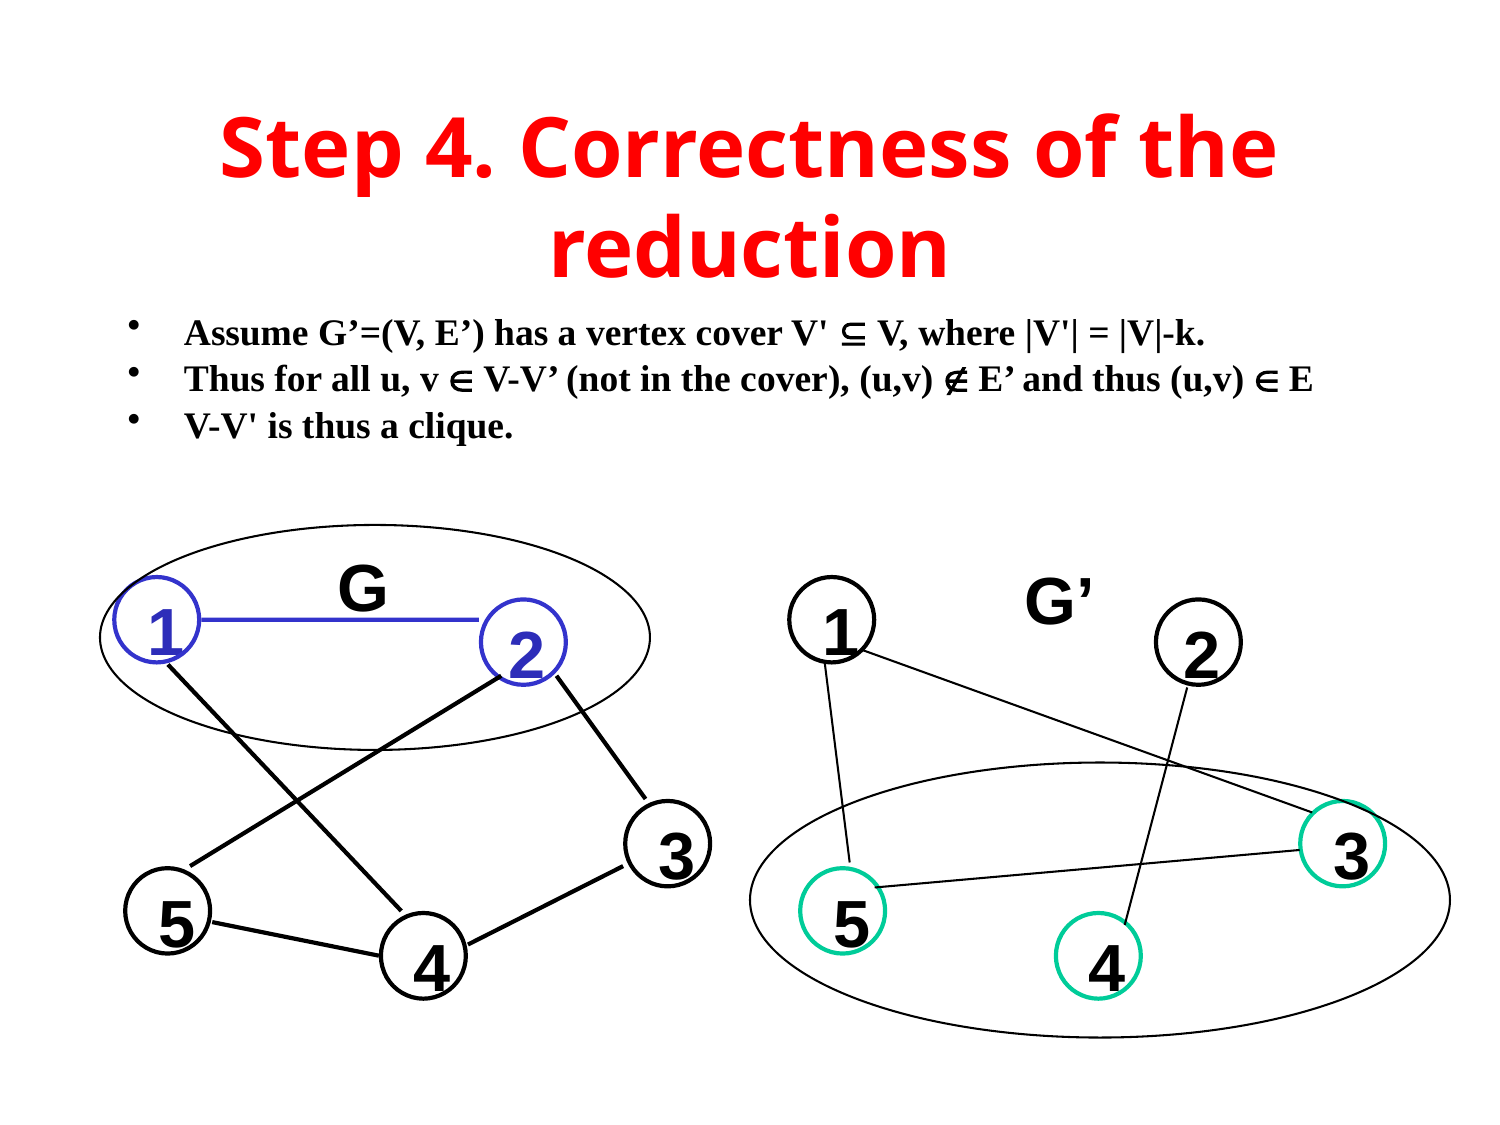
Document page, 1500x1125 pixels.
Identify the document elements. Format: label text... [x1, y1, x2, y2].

text_box [1236, 622, 1241, 662]
text_box 1 [852, 581, 875, 616]
text_box [1179, 599, 1218, 604]
text_box 3 [643, 846, 711, 901]
title Step 4. Correctness of the reduction [112, 99, 1388, 288]
text_box 4 [444, 917, 466, 947]
text_box [1155, 612, 1168, 672]
text_box [99, 524, 650, 750]
text_box [125, 868, 211, 954]
text_box 5 [143, 913, 211, 968]
text_box 1 [807, 623, 875, 677]
text_box 5 [188, 872, 211, 909]
list Assume G’=(V, E’) has a vertex cover V' Í V, where |V'| = |V|-k. Thus for all u, v Î V-V’ (not in the cover), (u,v)  E’ and thus (u,v) Î E V-V' is thus a clique. [112, 299, 1388, 1063]
text_box [1346, 801, 1373, 813]
text_box 3 [1363, 805, 1386, 820]
text_box [380, 912, 466, 999]
text_box [789, 577, 875, 663]
text_box 4 [398, 964, 466, 1013]
text_box 2 [1168, 604, 1236, 700]
text_box G’ [1009, 549, 1111, 645]
text_box 3 [688, 805, 711, 841]
text_box [750, 762, 1450, 1038]
text_box [625, 800, 711, 887]
